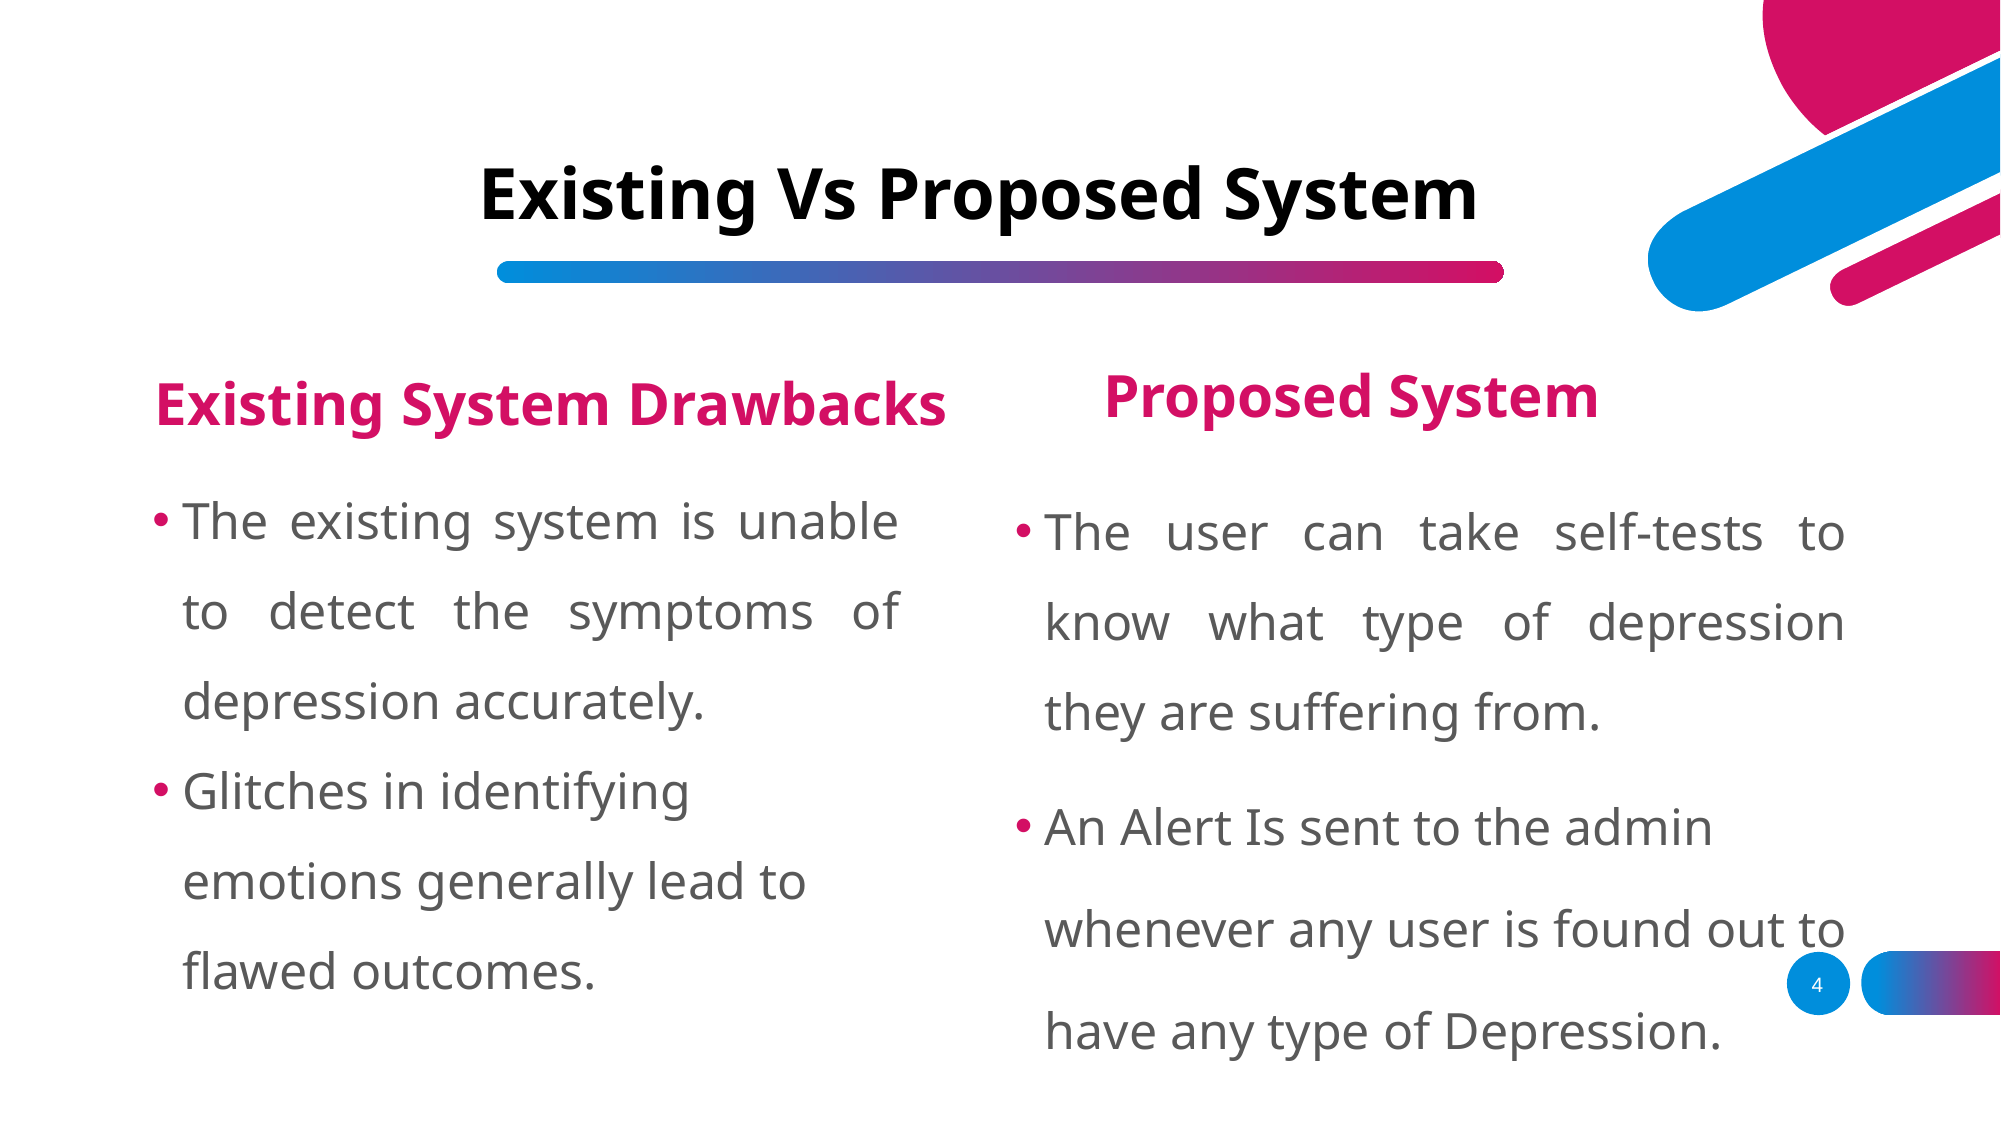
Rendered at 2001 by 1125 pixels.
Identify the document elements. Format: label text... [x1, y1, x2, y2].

list Existing System Drawbacks [58, 359, 1044, 490]
list Proposed System [1088, 359, 1775, 390]
list The user can take self-tests to know what type of depression they are suffering from. An Alert Is sent to the admin whenever any user is found out to have any type of Depression. [999, 390, 1863, 1068]
title Existing Vs Proposed System [117, 131, 1843, 243]
list The existing system is unable to detect the symptoms of depression accurately. Glitches in identifying emotions generally lead to flawed outcomes. [137, 451, 915, 1015]
slide_number 4 [1772, 954, 1863, 1015]
